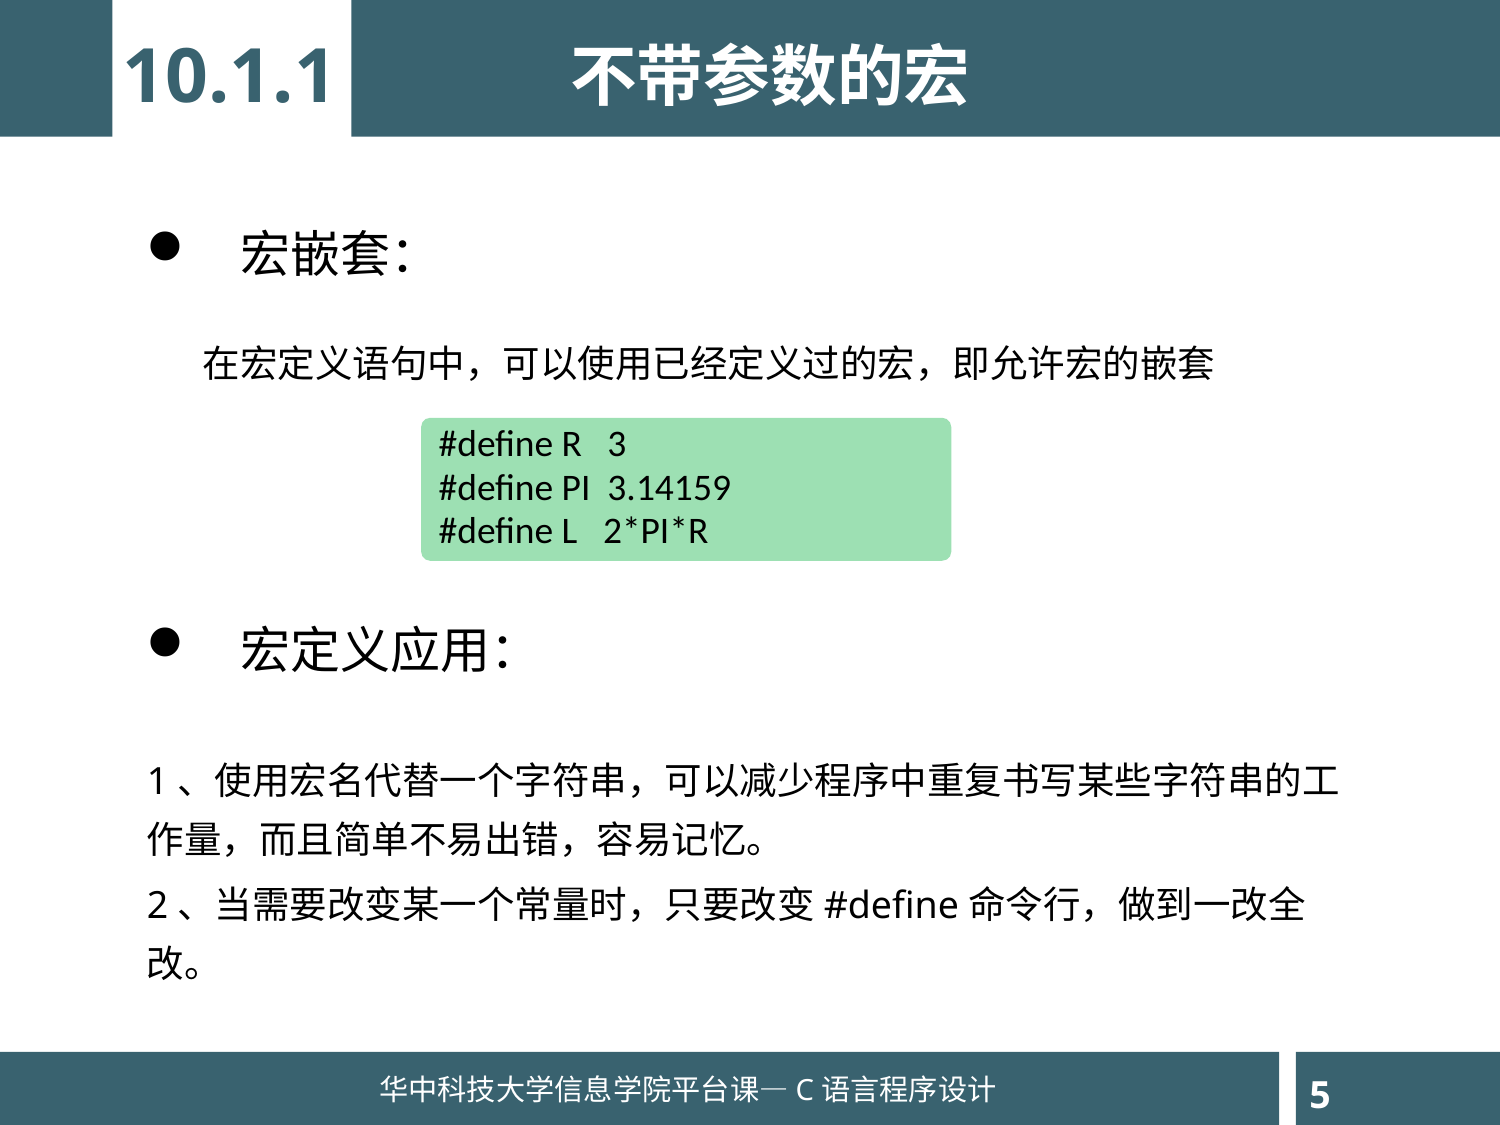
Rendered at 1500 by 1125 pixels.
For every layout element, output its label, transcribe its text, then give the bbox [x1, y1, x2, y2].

text_box 不带参数的宏 [443, 26, 1098, 122]
text_box #define R 3 #define PI 3.14159 #define L 2*PI*R [421, 417, 952, 561]
text_box 宏嵌套： [131, 215, 667, 291]
text_box 宏定义应用： [131, 611, 667, 687]
text_box 10.1.1 [107, 19, 353, 125]
text_box 1、使用宏名代替一个字符串，可以减少程序中重复书写某些字符串的工作量，而且简单不易出错，容易记忆。 2、当需要改变某一个常量时，只要改变#define命令行，做到一改全改。 [131, 736, 1392, 1013]
text_box 在宏定义语句中，可以使用已经定义过的宏，即允许宏的嵌套 [187, 319, 1299, 588]
